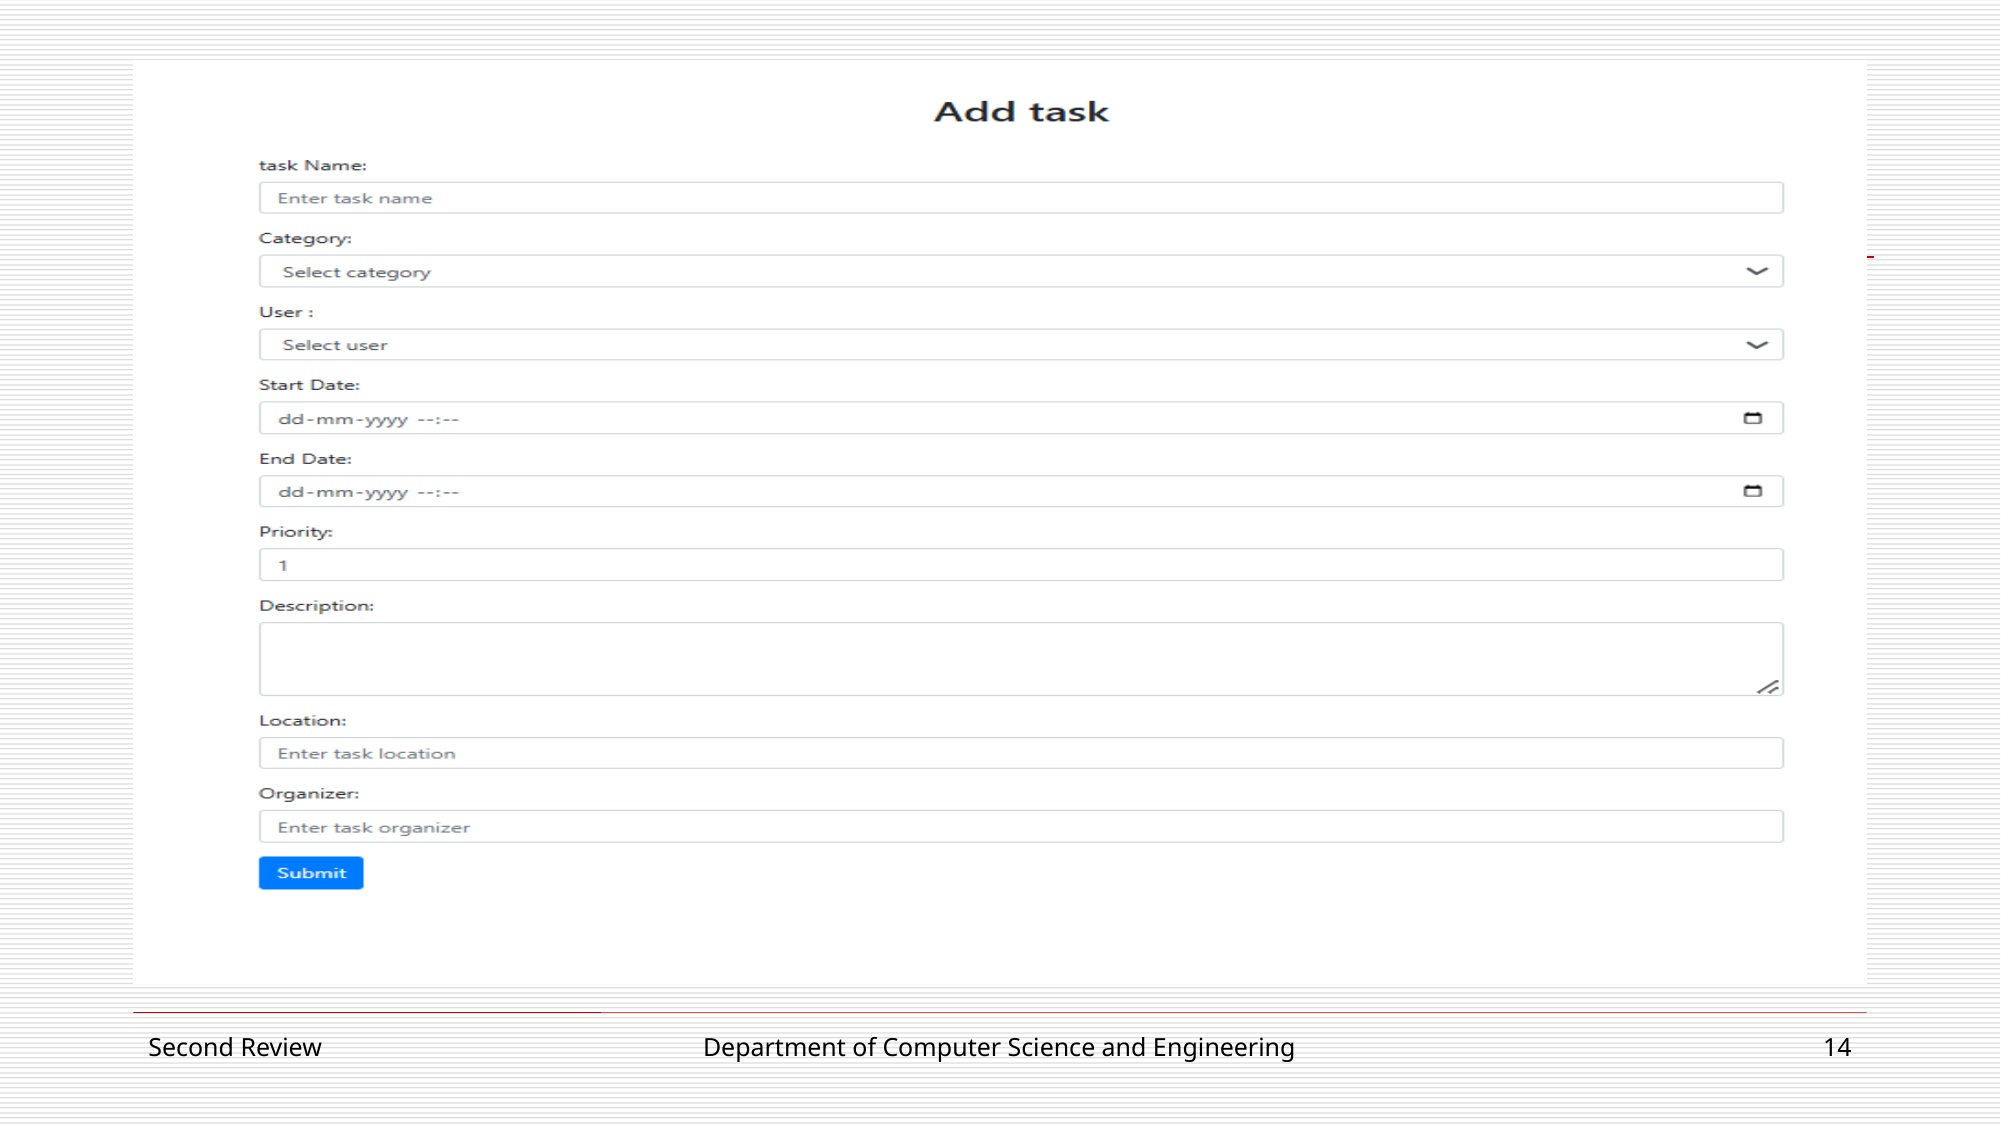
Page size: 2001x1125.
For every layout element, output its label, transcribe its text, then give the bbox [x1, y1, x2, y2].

slide_number 14 [1433, 1024, 1867, 1103]
picture [0, 0, 2001, 1125]
footer Department of Computer Science and Engineering [683, 1024, 1317, 1103]
slide_number Second Review [133, 1024, 567, 1103]
